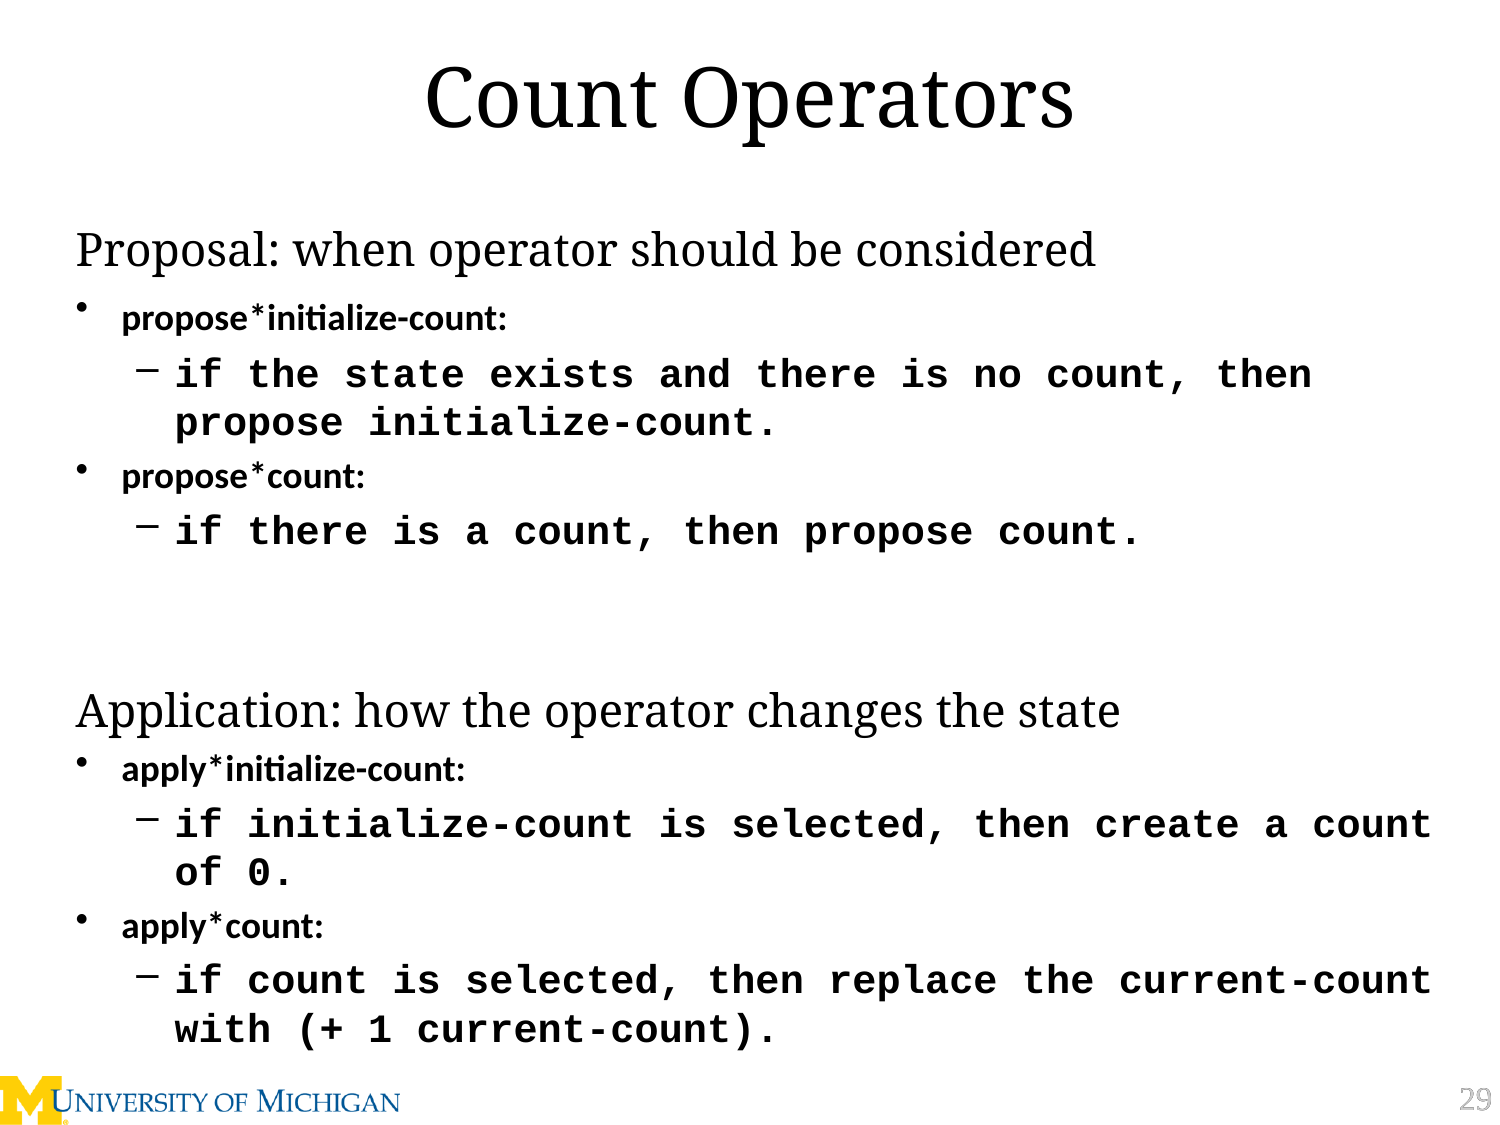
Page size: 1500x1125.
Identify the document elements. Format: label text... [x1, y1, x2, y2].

list Proposal: when operator should be considered propose*initialize-count: if the state exists and there is no count, then propose initialize-count. propose*count: if there is a count, then propose count. Application: how the operator changes the state apply*initialize-count: if initialize-count is selected, then create a count of 0. apply*count: if count is selected, then replace the current-count with (+ 1 current-count). [60, 212, 1459, 1070]
picture [0, 1076, 400, 1125]
title Count Operators [75, 0, 1425, 188]
